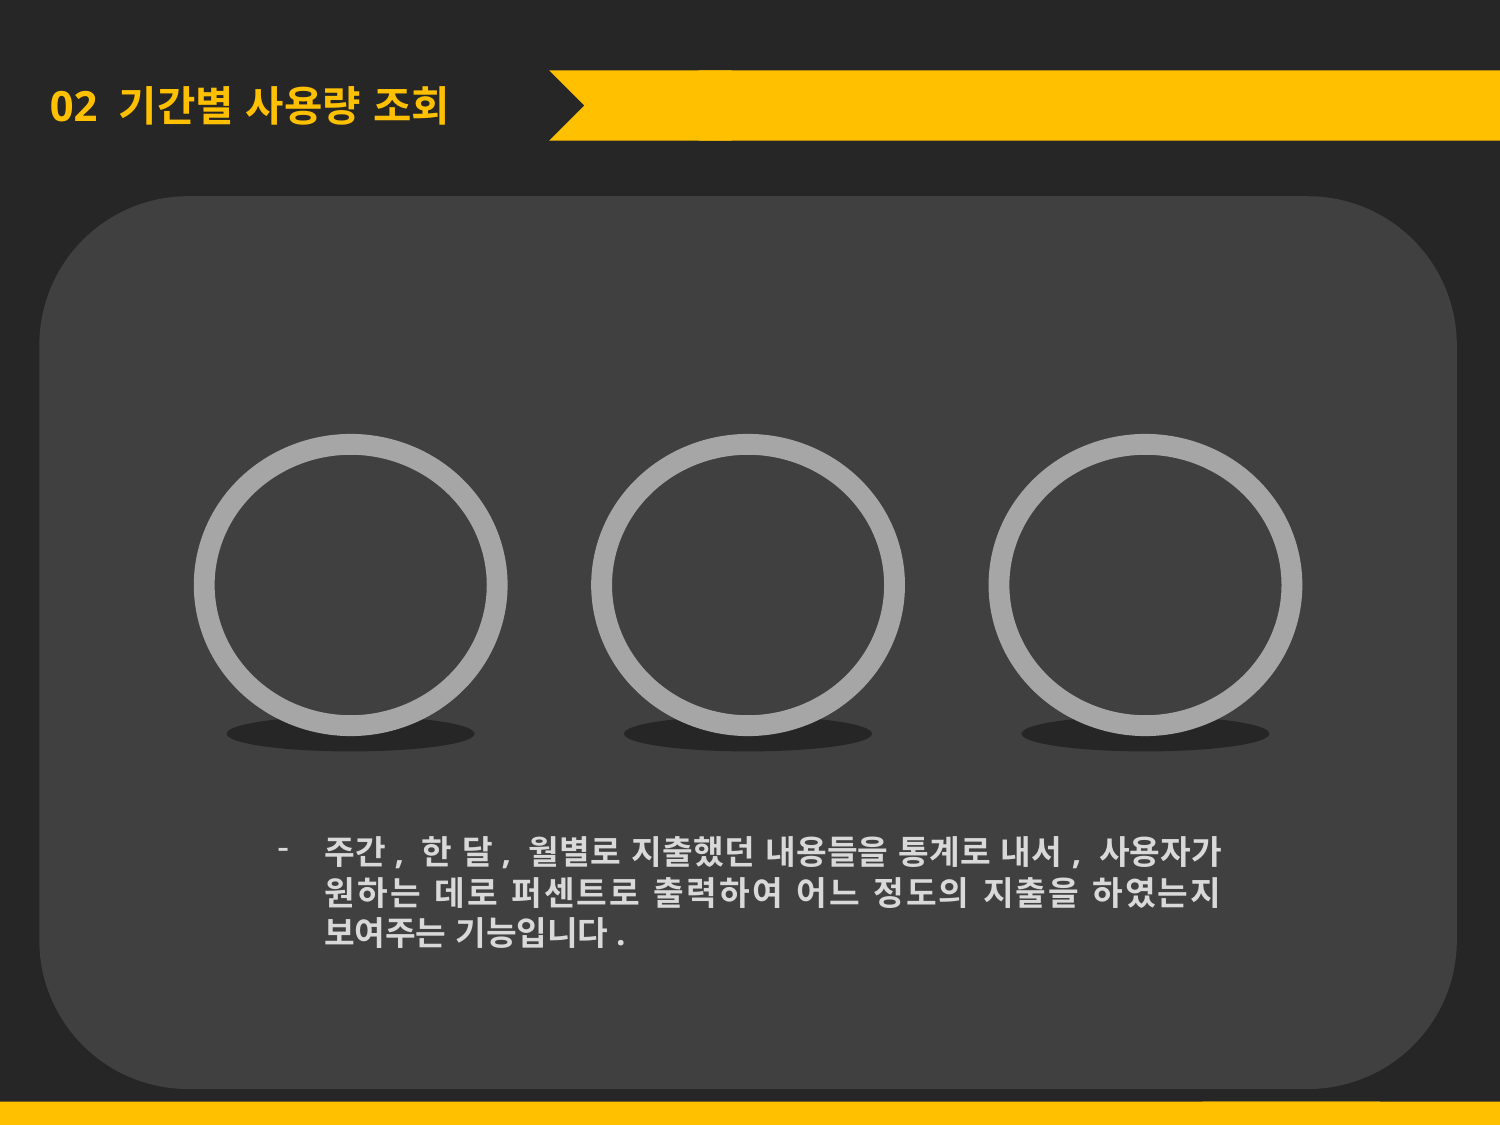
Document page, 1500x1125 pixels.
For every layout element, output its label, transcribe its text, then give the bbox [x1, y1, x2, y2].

text_box [1019, 716, 1272, 754]
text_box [0, 1101, 1500, 1125]
text_box [622, 716, 874, 754]
text_box 한 달 통계 조회 [596, 550, 603, 611]
text_box [224, 716, 477, 754]
text_box [996, 442, 1295, 728]
text_box 주간, 한 달, 월별로 지출했던 내용들을 통계로 내서, 사용자가 원하는 데로 퍼센트로 출력하여 어느 정도의 지출을 하였는지 보여주는 기능입니다. [262, 824, 1238, 959]
text_box 02 기간별 사용량 조회 [35, 72, 490, 138]
text_box [37, 194, 1459, 1092]
text_box [202, 442, 500, 728]
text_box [548, 70, 1500, 141]
text_box [599, 442, 897, 728]
